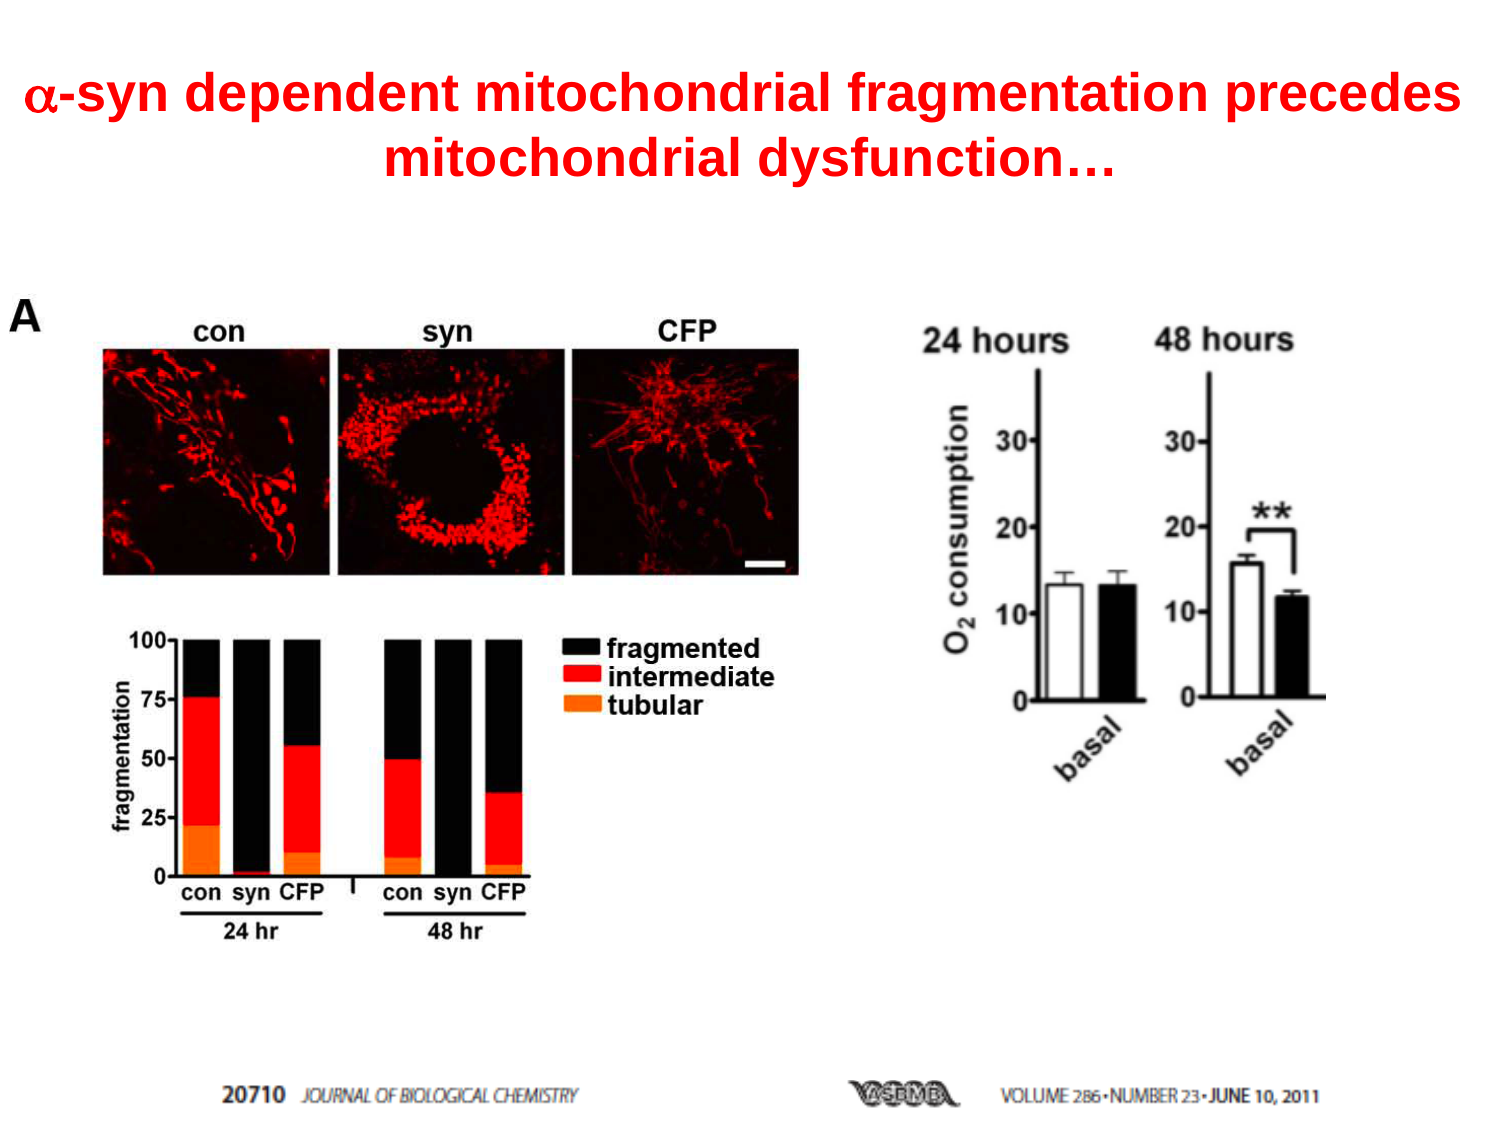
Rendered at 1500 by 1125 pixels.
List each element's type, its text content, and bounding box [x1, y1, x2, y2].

picture [217, 1079, 1326, 1114]
picture [9, 293, 882, 961]
picture [916, 293, 1326, 805]
text_box a-syn dependent mitochondrial fragmentation precedes mitochondrial dysfunction… [9, 50, 1495, 195]
